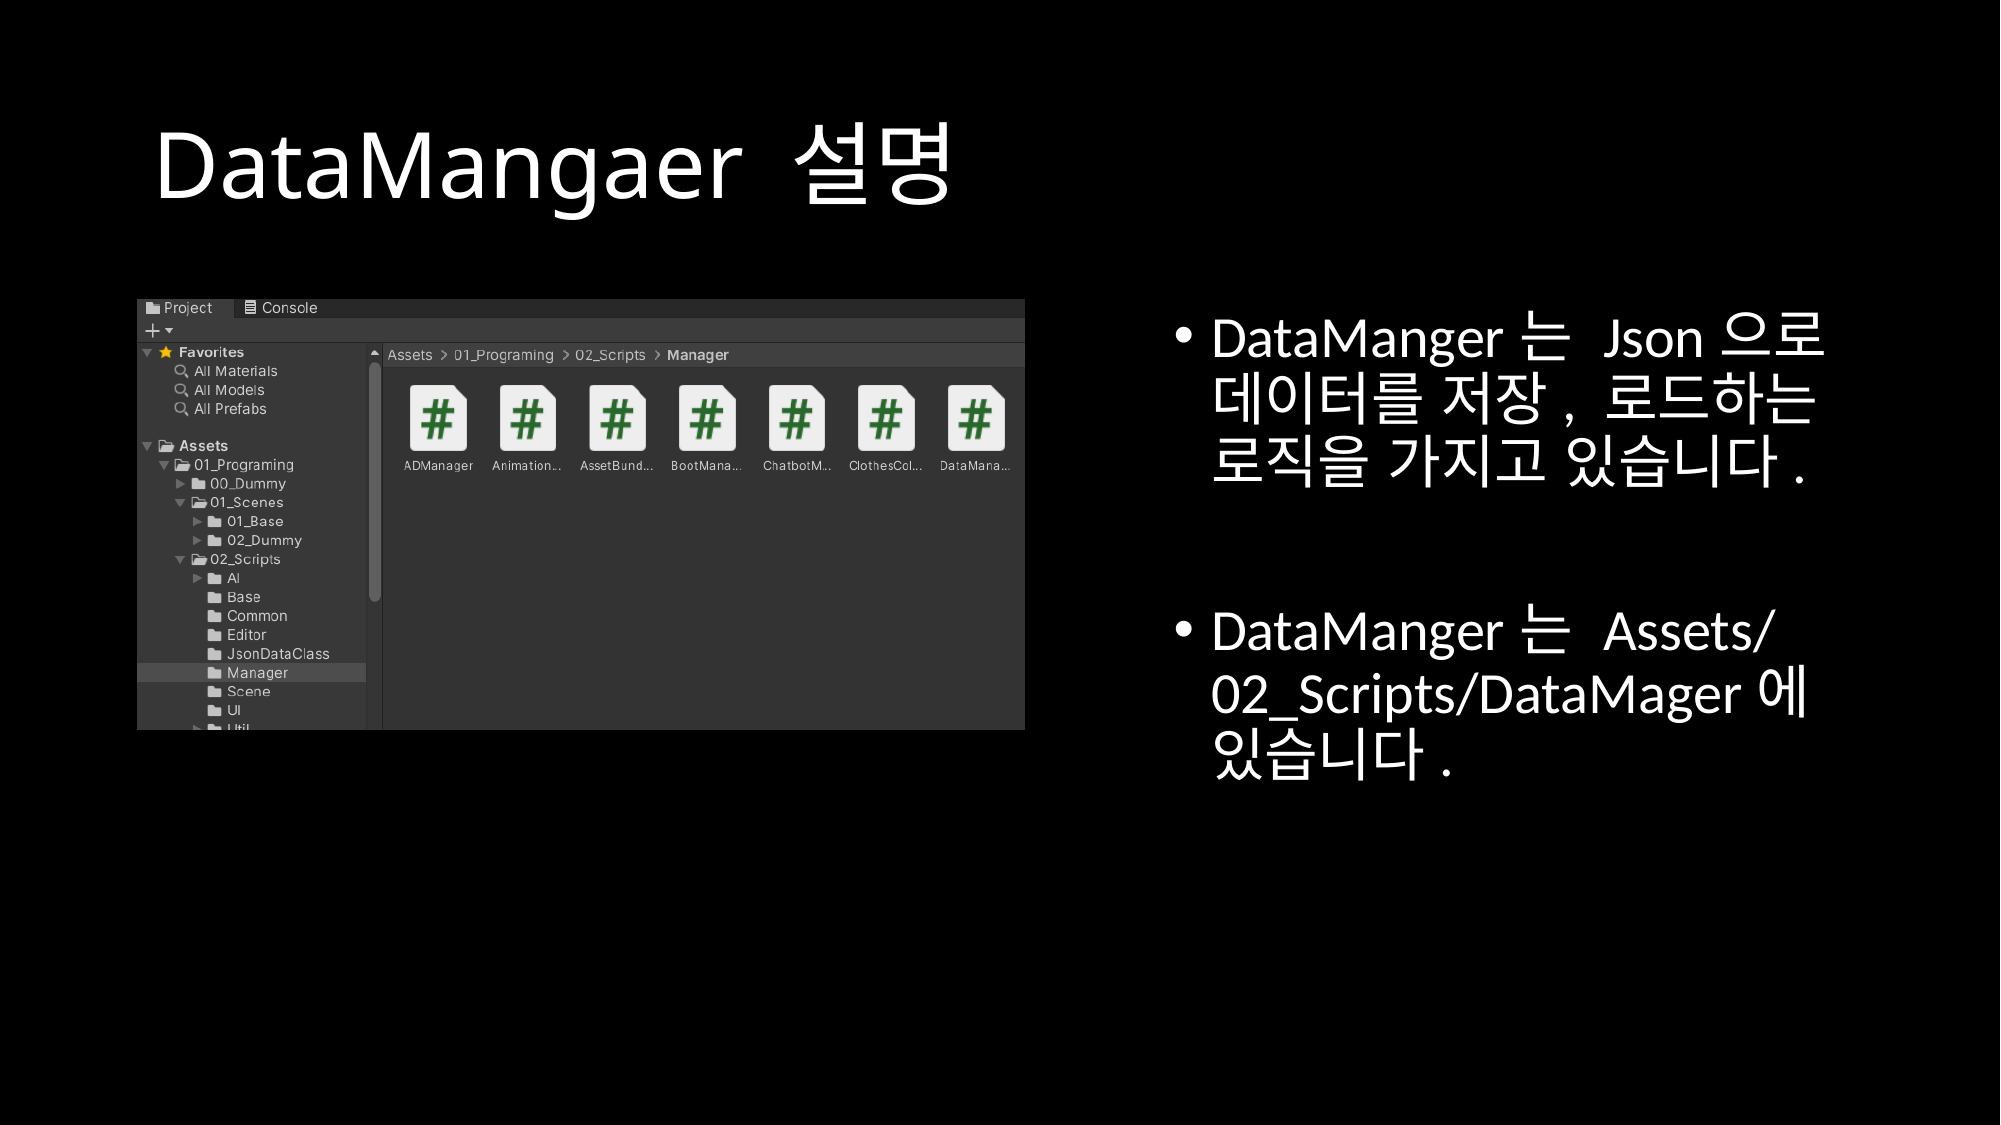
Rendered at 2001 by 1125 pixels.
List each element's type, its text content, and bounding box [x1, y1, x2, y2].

title DataMangaer 설명 [137, 59, 1863, 278]
picture [137, 299, 1025, 730]
list DataManger는 Json으로 데이터를 저장, 로드하는 로직을 가지고 있습니다. DataManger는 Assets/02_Scripts/DataMager에 있습니다. [1158, 299, 1863, 1014]
